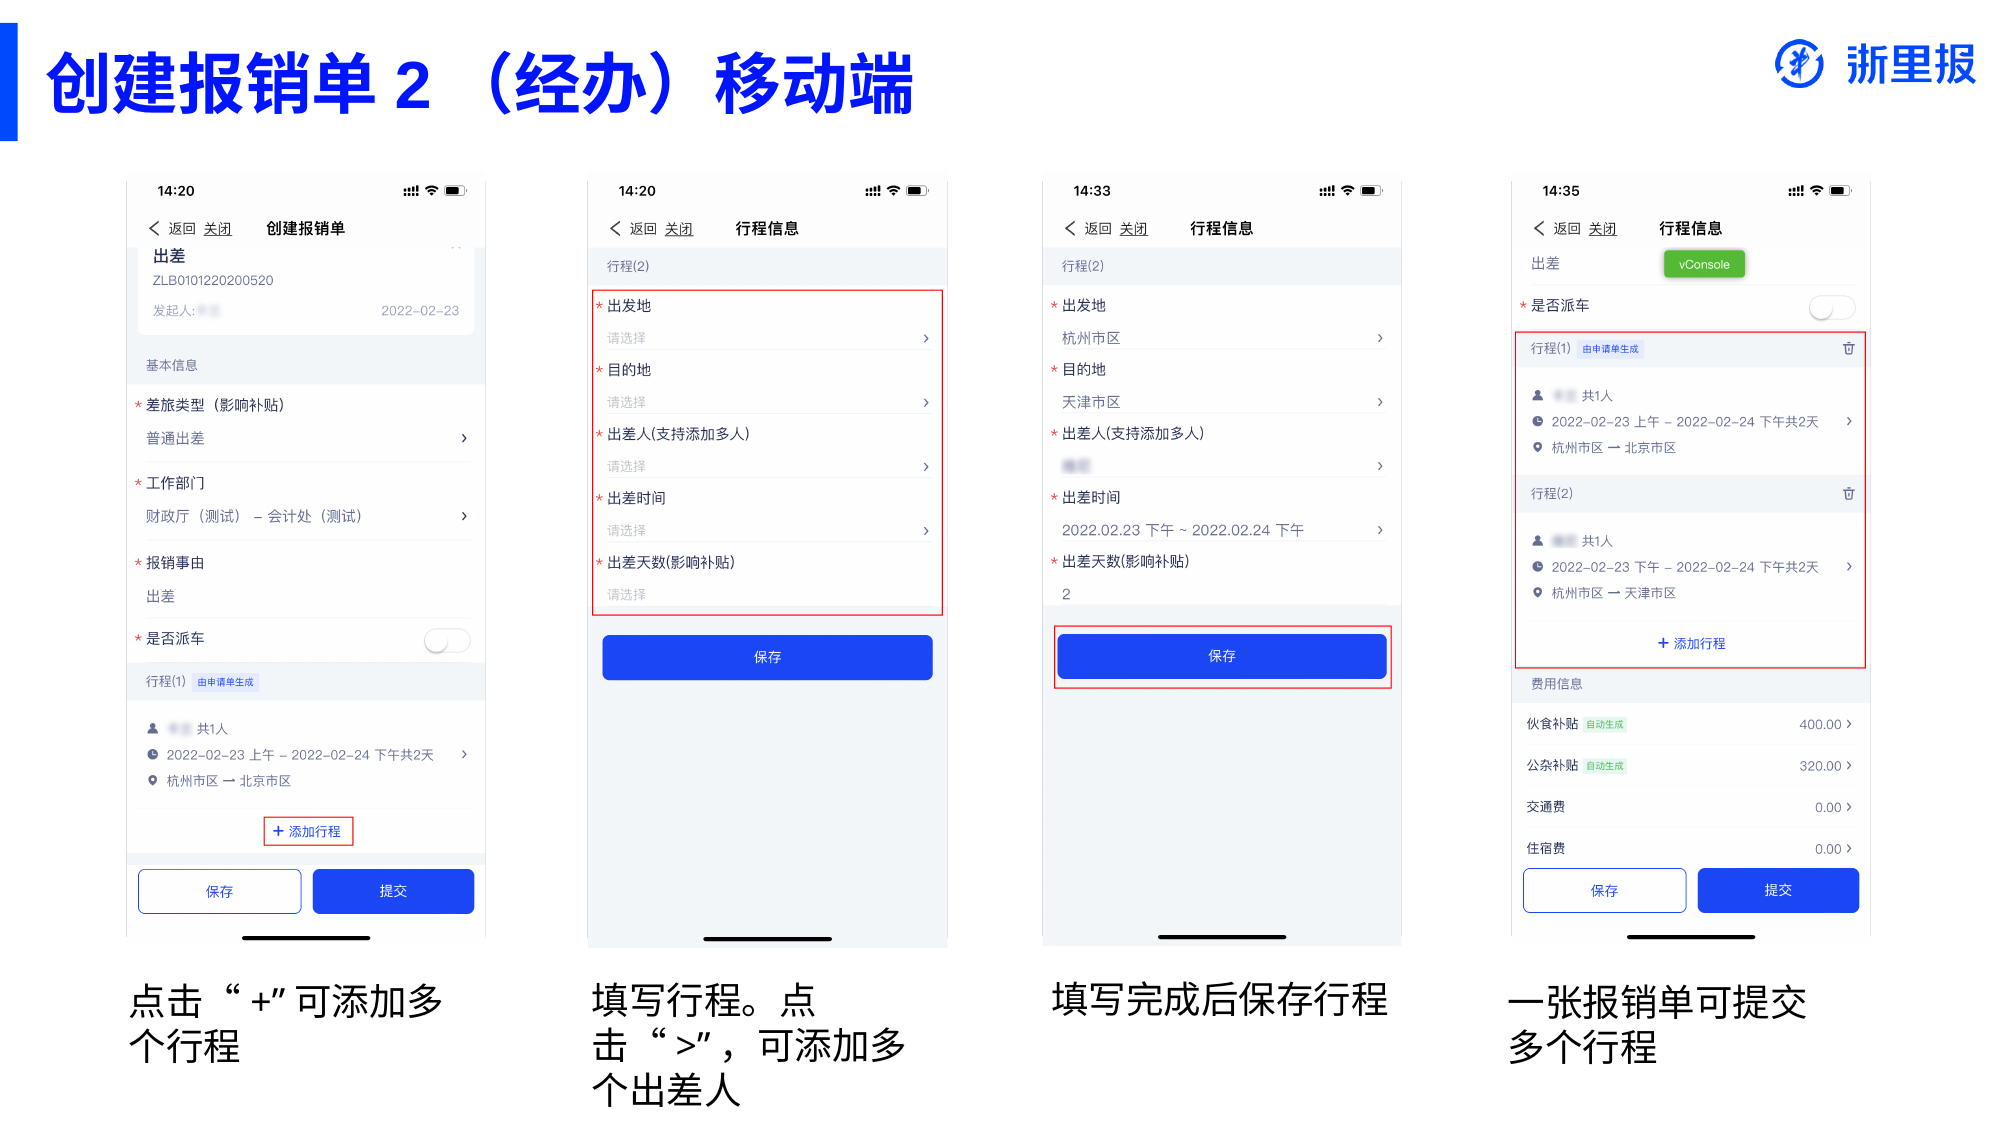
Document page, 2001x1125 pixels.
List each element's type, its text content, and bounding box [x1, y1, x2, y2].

picture [1775, 39, 1976, 88]
text_box 一张报销单可提交多个行程 [1493, 971, 1851, 1077]
text_box 点击“+”可添加多个行程 [114, 970, 496, 1076]
picture [1042, 171, 1402, 947]
text_box 创建报销单2（经办）移动端 [30, 34, 930, 129]
text_box 填写完成后保存行程 [1036, 968, 1407, 1029]
text_box 填写行程。点击“>”，可添加多个出差人 [576, 969, 958, 1120]
text_box [0, 22, 19, 142]
picture [1510, 171, 1871, 947]
picture [126, 170, 486, 947]
picture [587, 171, 948, 949]
